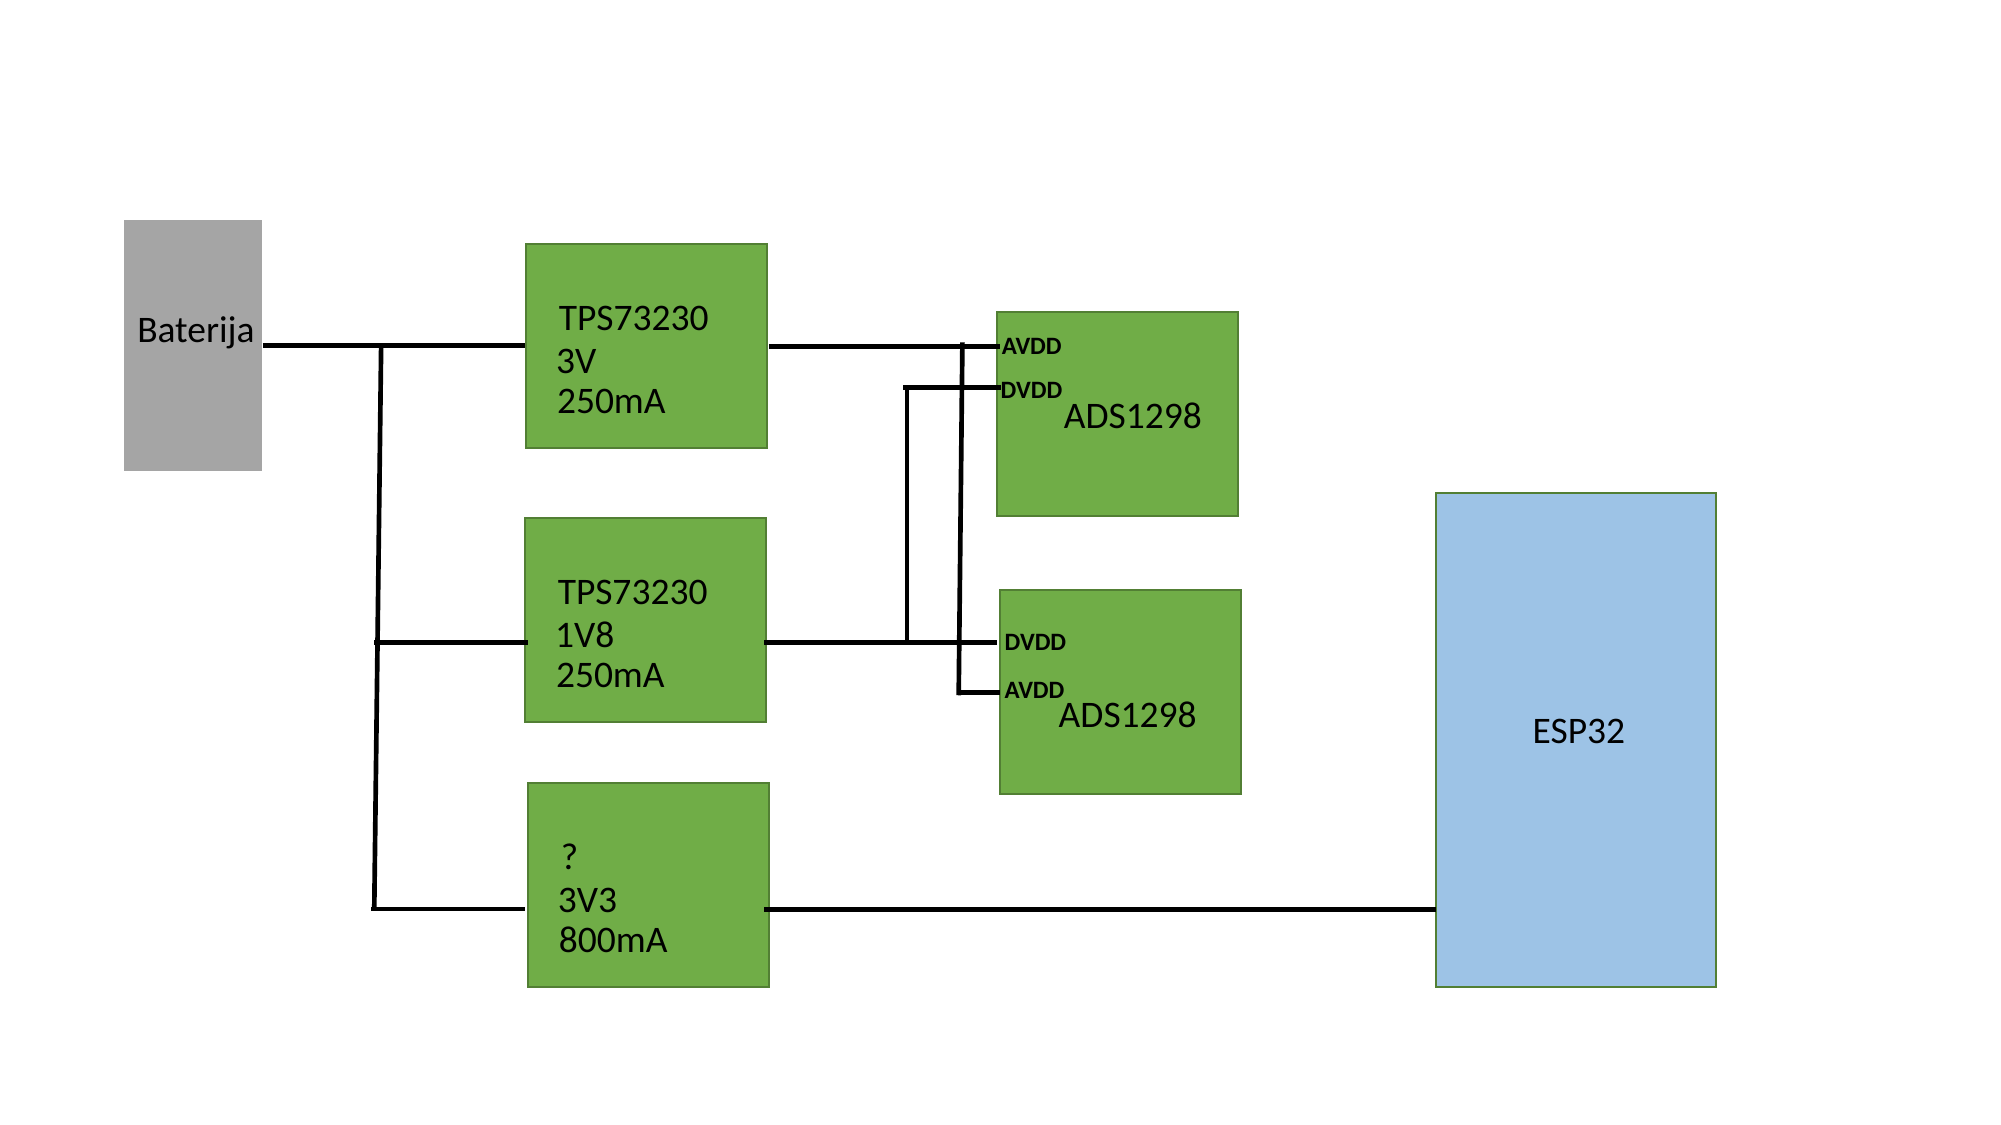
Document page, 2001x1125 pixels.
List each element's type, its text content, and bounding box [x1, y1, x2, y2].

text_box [374, 643, 382, 908]
text_box [996, 311, 1239, 517]
text_box DVDD [985, 353, 1082, 414]
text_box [958, 643, 963, 696]
text_box 250mA [542, 389, 736, 428]
text_box [122, 218, 264, 297]
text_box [958, 342, 963, 387]
text_box [525, 243, 768, 449]
text_box 800mA [544, 907, 738, 968]
text_box TPS73230 [544, 285, 738, 345]
text_box [524, 517, 767, 723]
text_box ADS1298 [1049, 384, 1223, 444]
text_box AVDD [987, 309, 1083, 370]
text_box ESP32 [1517, 698, 1704, 759]
text_box [122, 358, 264, 474]
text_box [958, 388, 963, 642]
text_box 3V3 [543, 867, 737, 928]
text_box [999, 589, 1242, 795]
text_box [527, 782, 770, 988]
text_box AVDD [989, 666, 1086, 714]
text_box ADS1298 [1043, 682, 1218, 743]
text_box DVDD [989, 605, 1086, 666]
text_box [374, 345, 382, 642]
text_box 250mA [541, 642, 736, 703]
text_box [1435, 492, 1717, 988]
text_box Baterija [122, 297, 312, 358]
text_box ? [546, 824, 740, 884]
text_box 1V8 [540, 602, 735, 663]
text_box 3V [541, 328, 736, 389]
text_box TPS73230 [543, 559, 737, 620]
